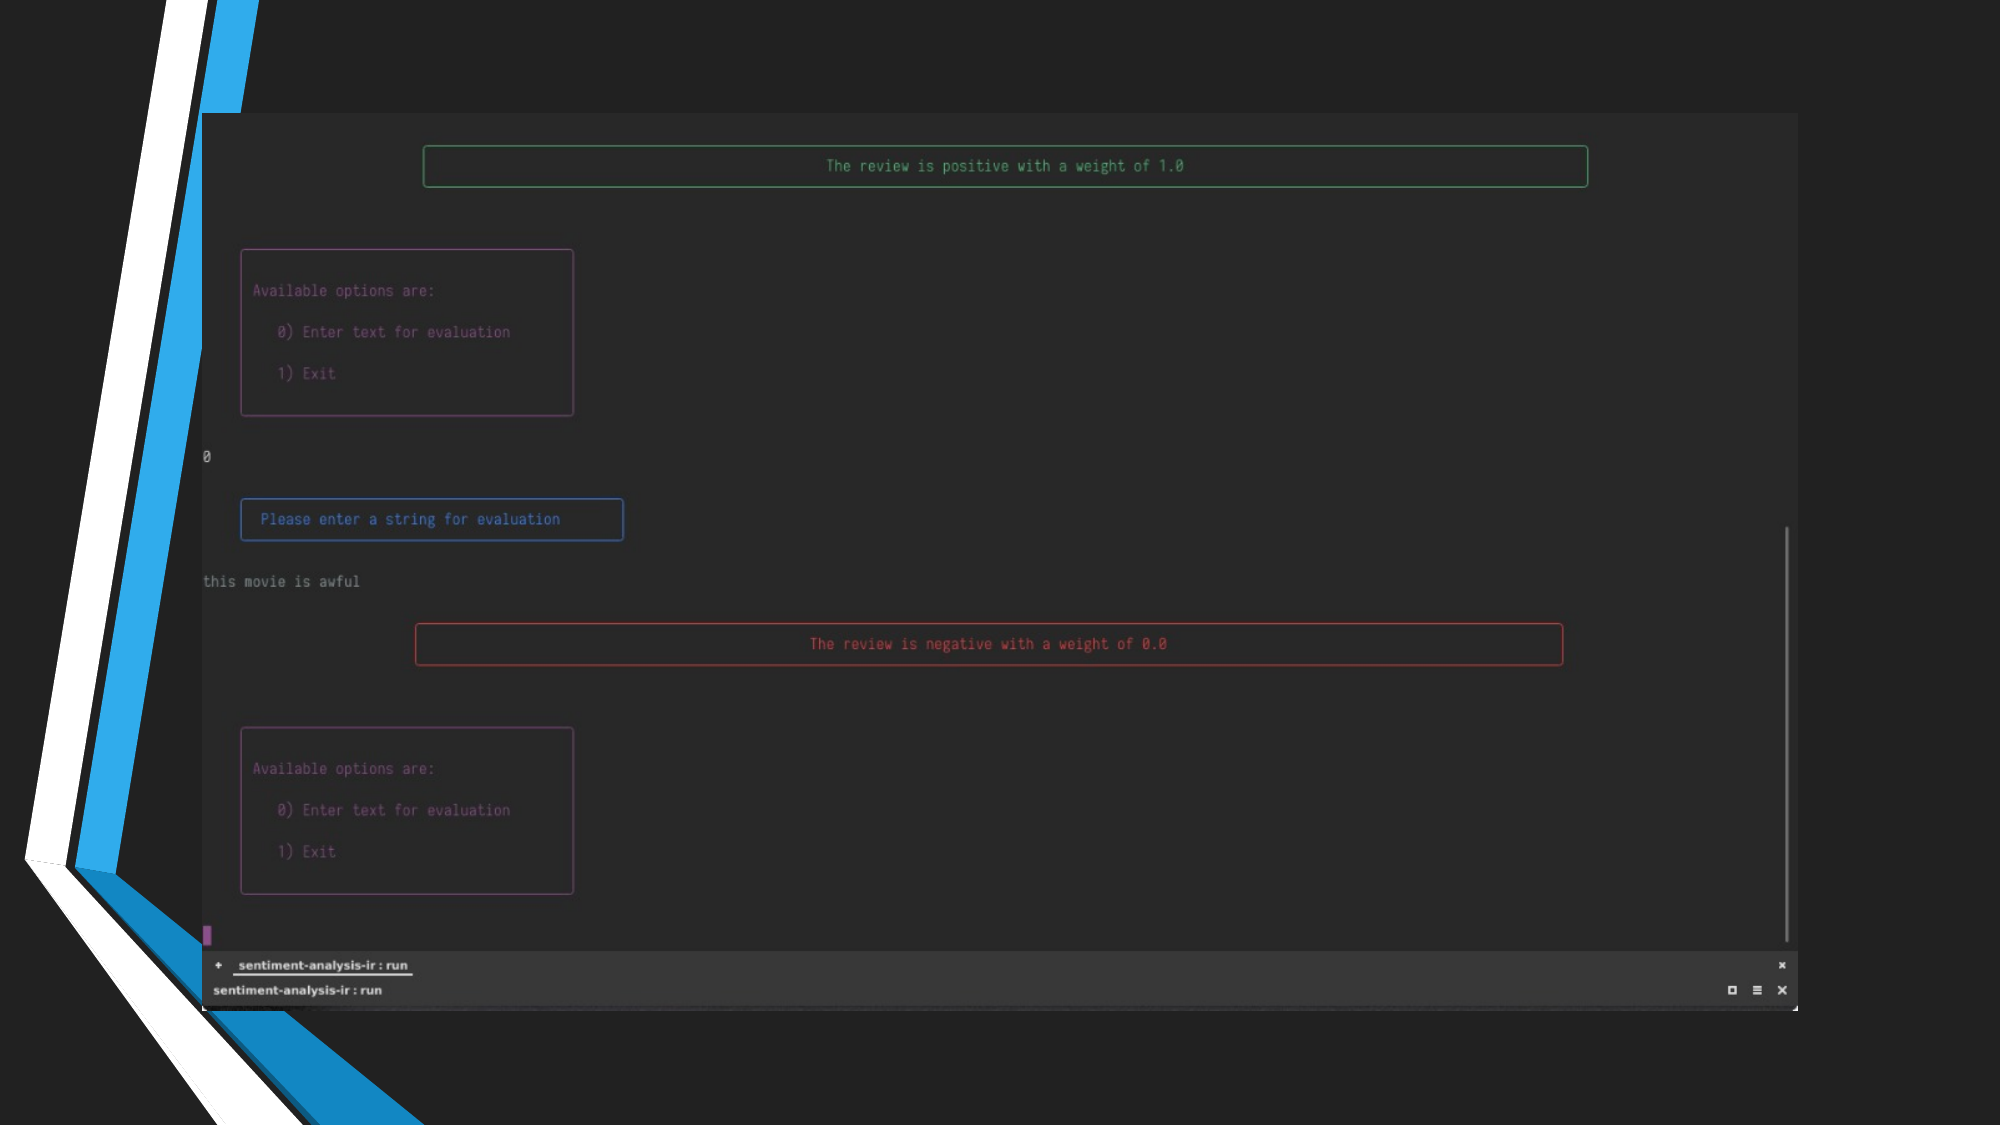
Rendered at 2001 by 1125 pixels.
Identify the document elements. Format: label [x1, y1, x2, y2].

list [202, 113, 1798, 1012]
